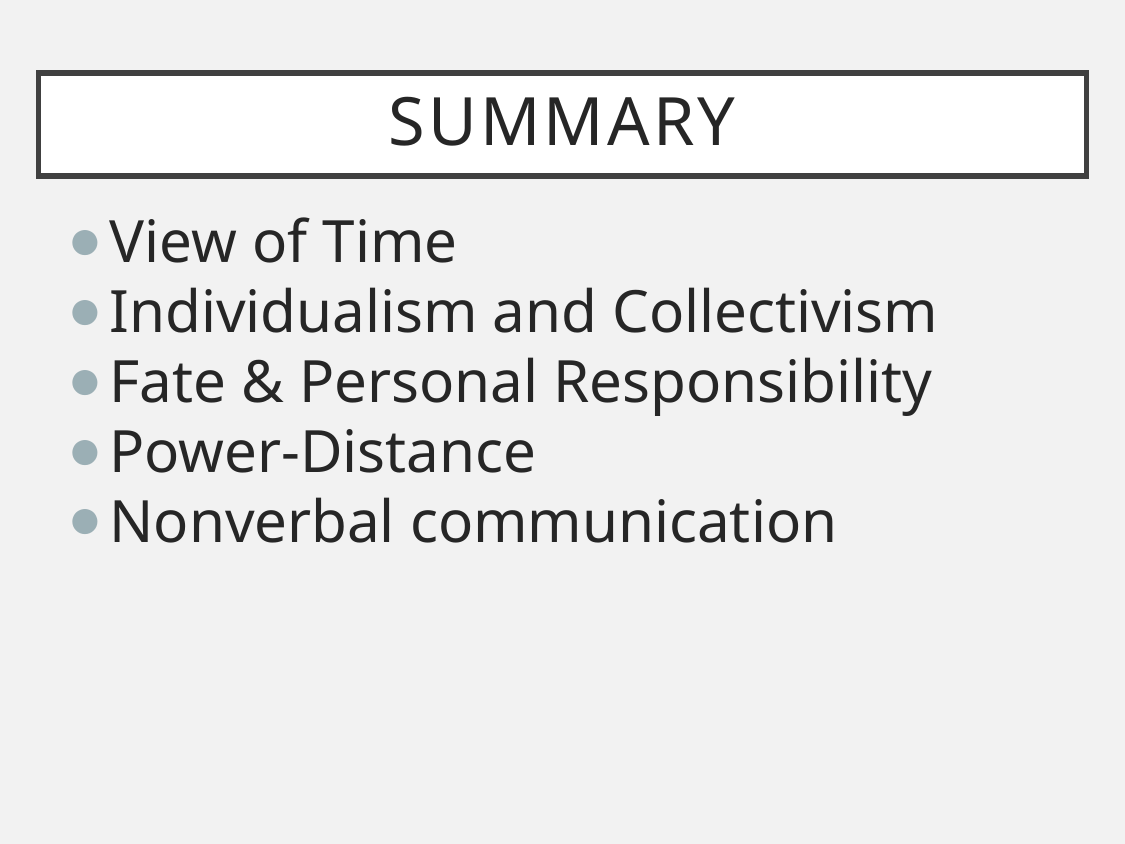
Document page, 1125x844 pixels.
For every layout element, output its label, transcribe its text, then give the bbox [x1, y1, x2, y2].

list View of Time Individualism and Collectivism Fate & Personal Responsibility Power-Distance Nonverbal communication [38, 189, 1087, 750]
title Summary [36, 70, 1089, 179]
